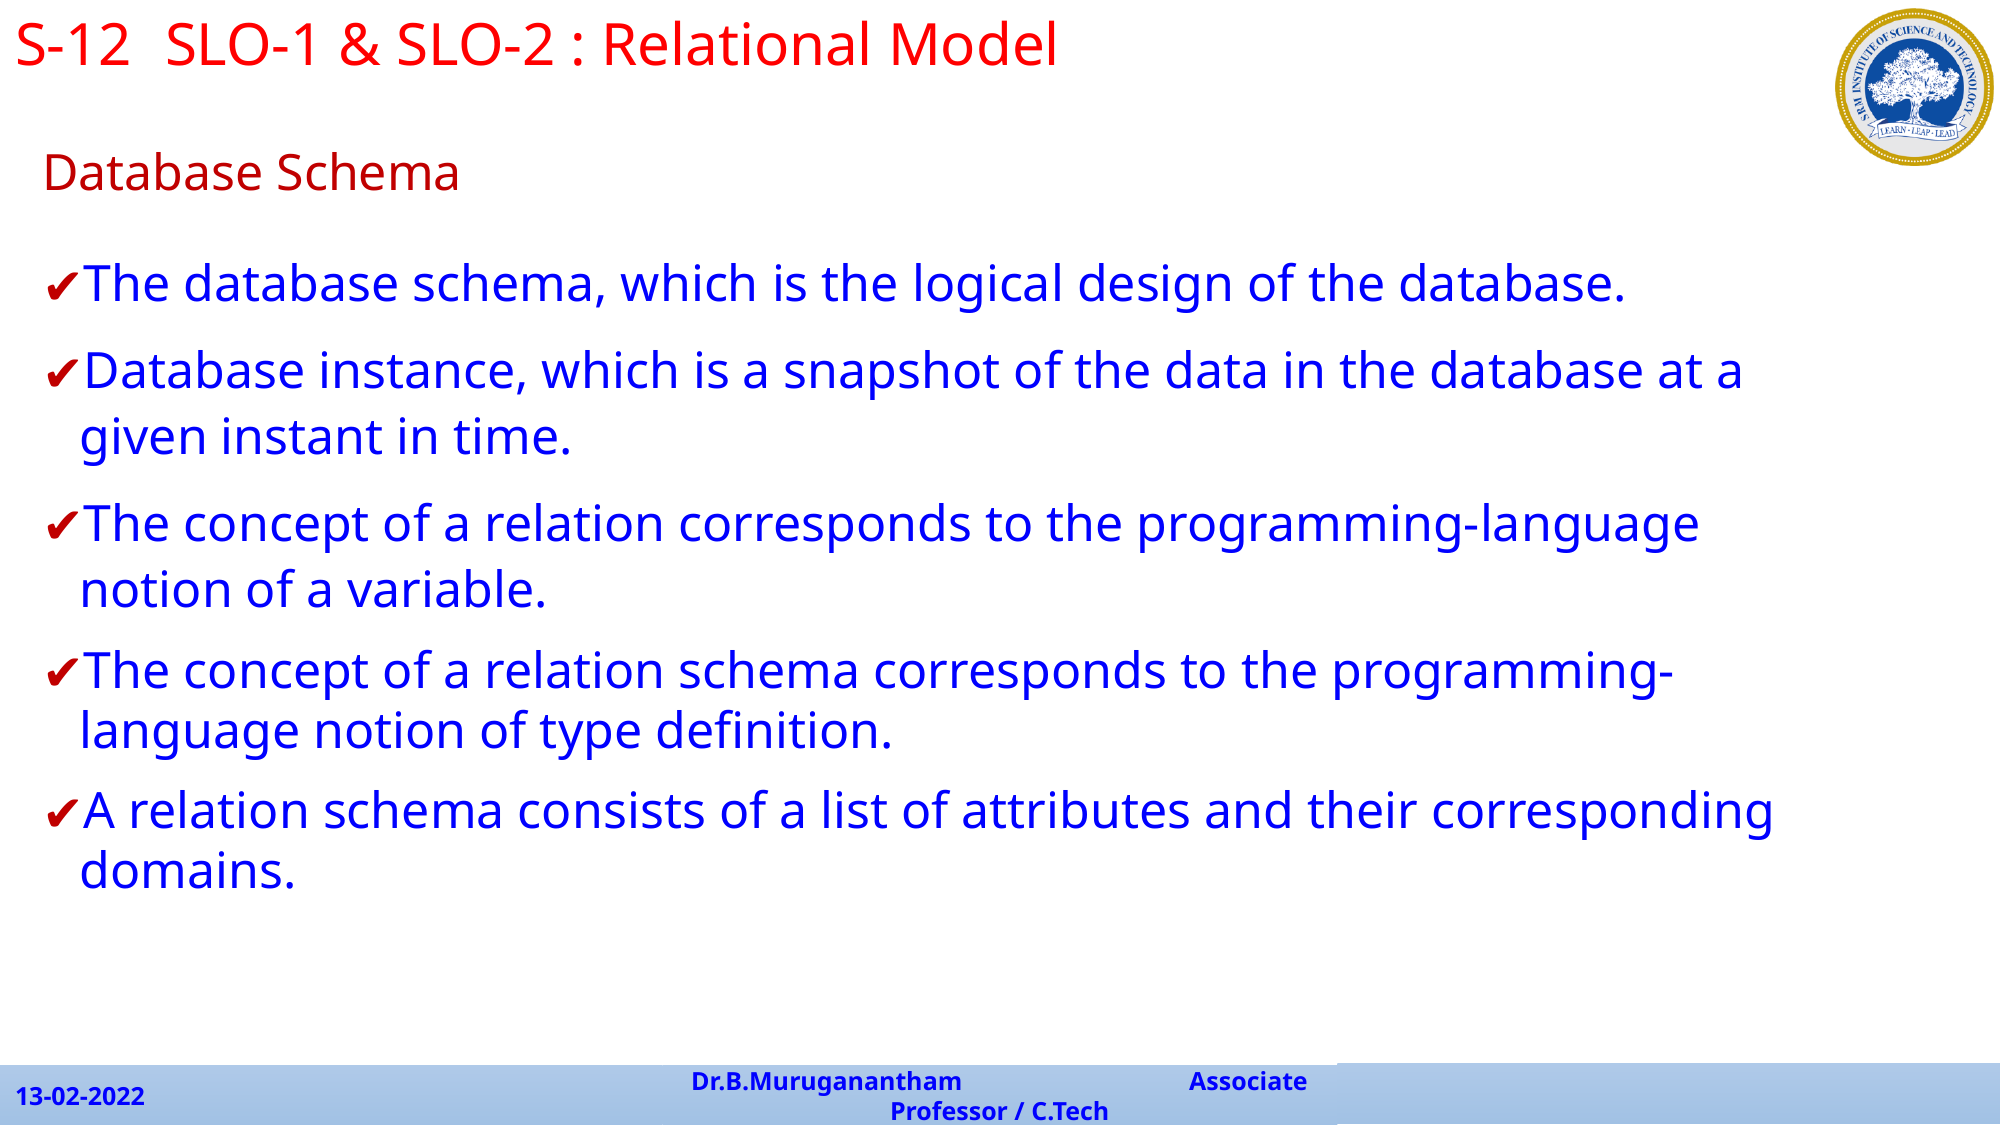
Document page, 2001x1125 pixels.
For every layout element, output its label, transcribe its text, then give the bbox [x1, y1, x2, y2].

picture [1835, 8, 1994, 166]
slide_number [1337, 1063, 2000, 1124]
text_box S-12 SLO-1 & SLO-2 : Relational Model [0, 0, 1830, 85]
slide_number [0, 1065, 662, 1125]
list Database Schema The database schema, which is the logical design of the database. Database instance, which is a snapshot of the data in the database at a given instant in time. The concept of a relation corresponds to the programming-language notion of a variable. The concept of a relation schema corresponds to the programming-language notion of type definition. A relation schema consists of a list of attributes and their corresponding domains. [27, 103, 1881, 1038]
footer Dr.B.Muruganantham Associate Professor / C.Tech [662, 1065, 1338, 1125]
